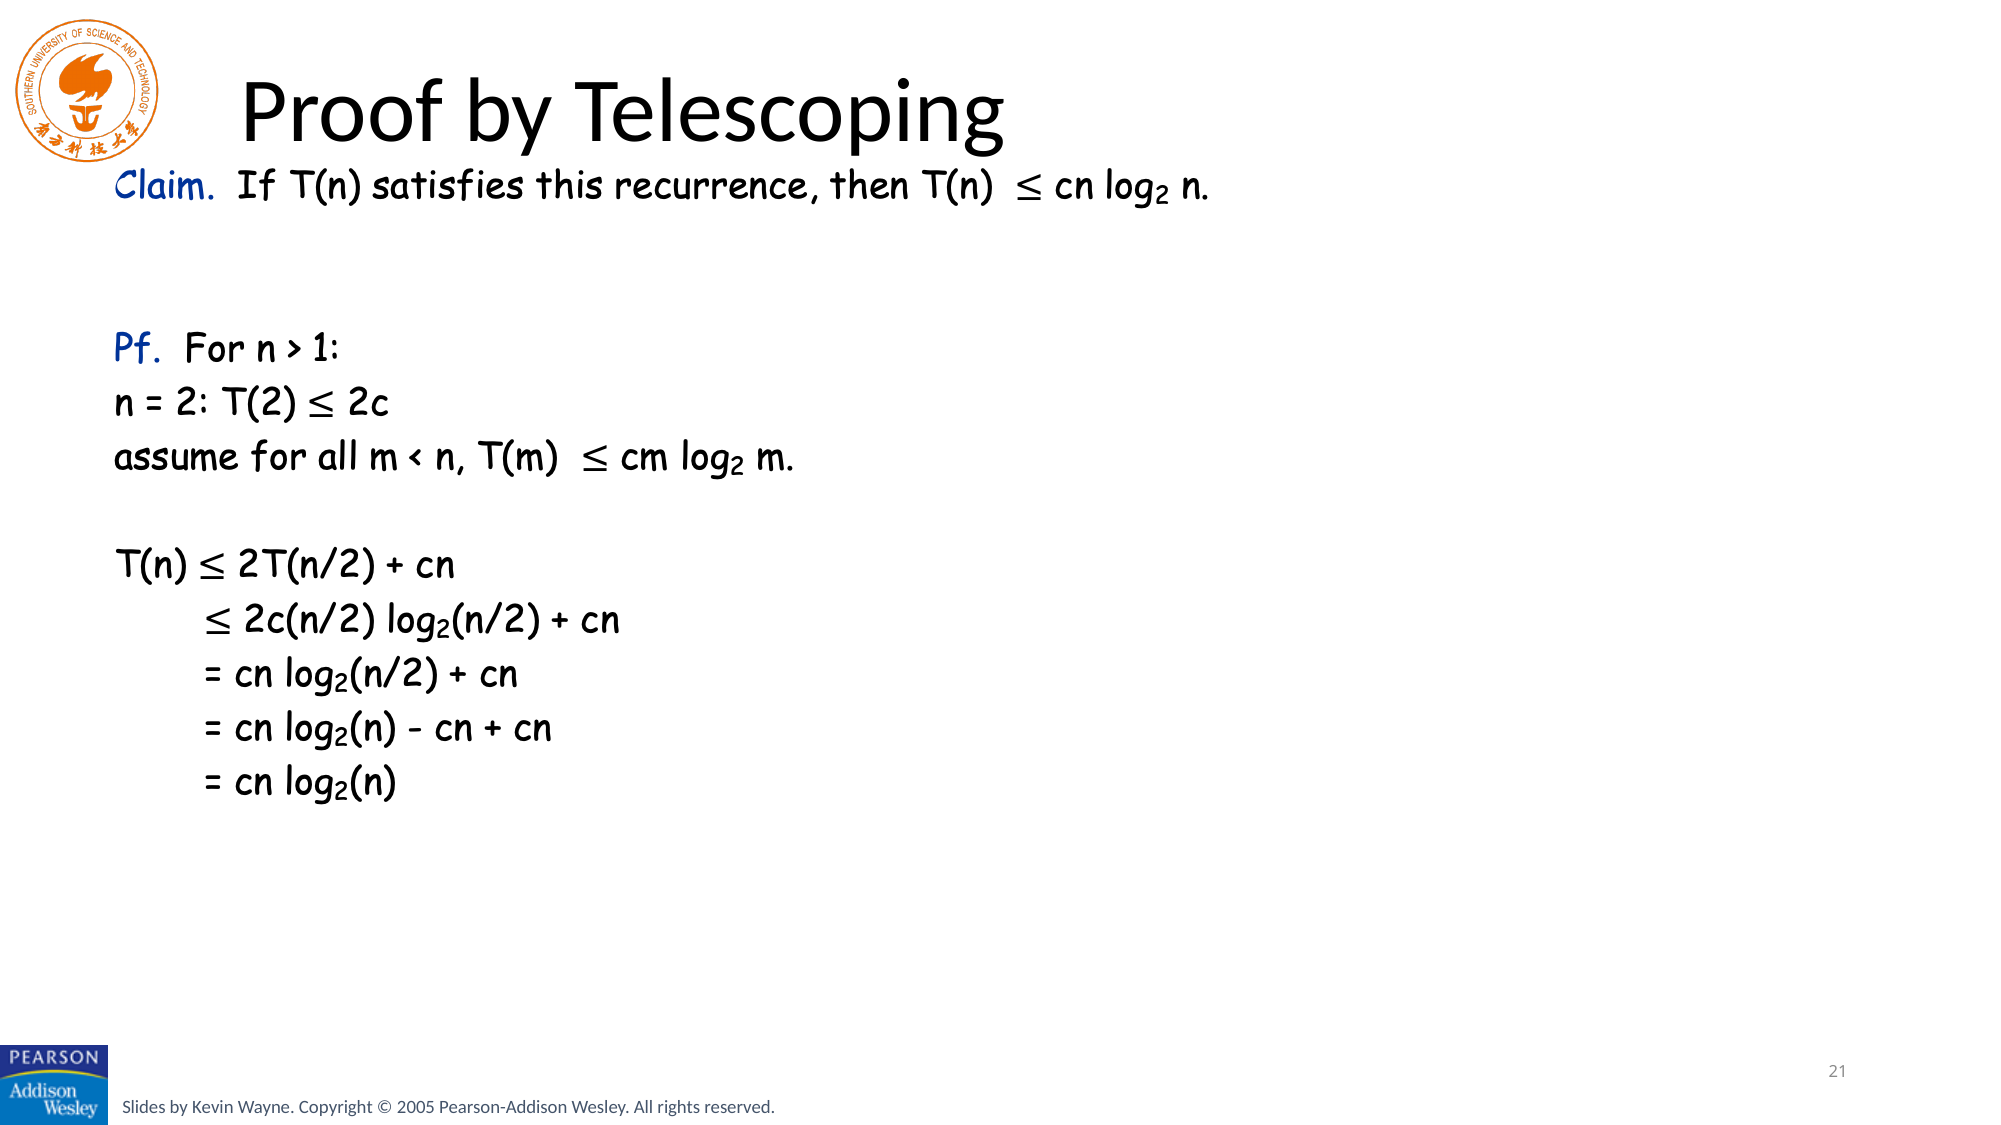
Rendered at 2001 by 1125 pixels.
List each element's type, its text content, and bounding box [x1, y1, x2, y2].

picture [0, 1045, 108, 1125]
text_box Slides by Kevin Wayne. Copyright © 2005 Pearson-Addison Wesley. All rights reserved. [108, 1087, 950, 1125]
title Proof by Telescoping [225, 43, 1951, 181]
text_box [99, 149, 1388, 1038]
slide_number 21 [1412, 1042, 1863, 1103]
picture [10, 0, 170, 166]
